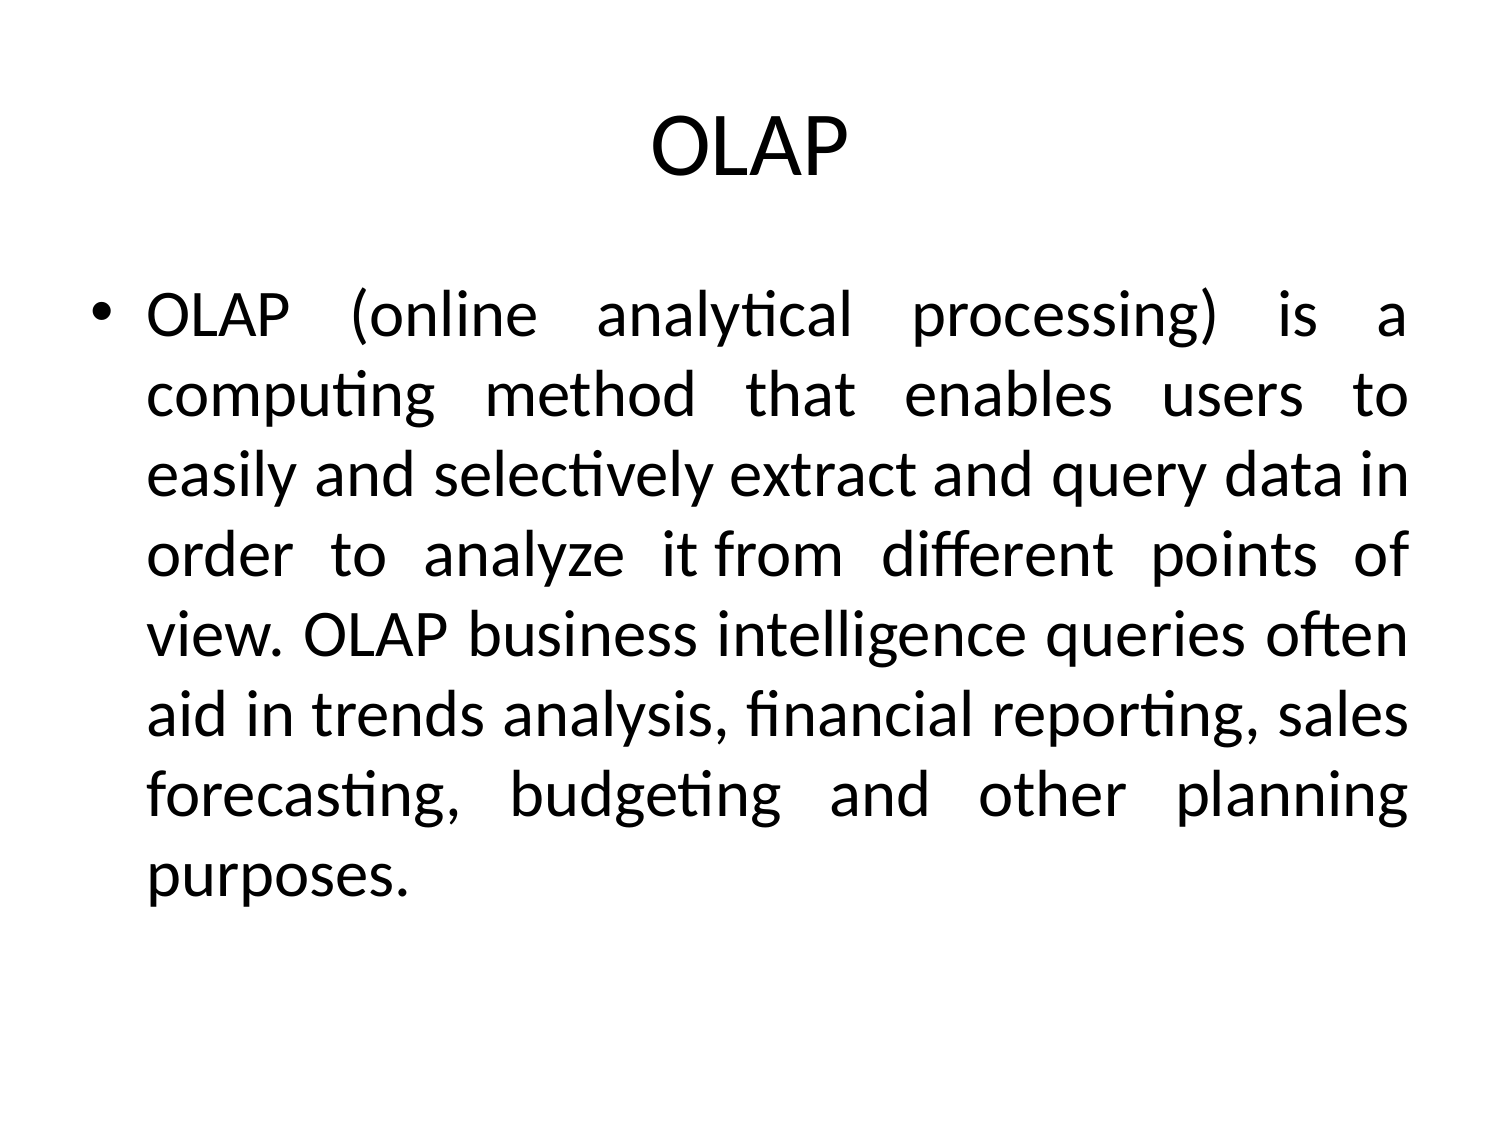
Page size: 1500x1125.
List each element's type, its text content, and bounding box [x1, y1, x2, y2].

list OLAP (online analytical processing) is a computing method that enables users to easily and selectively extract and query data in order to analyze it from different points of view. OLAP business intelligence queries often aid in trends analysis, financial reporting, sales forecasting, budgeting and other planning purposes. [75, 262, 1425, 1005]
title OLAP [75, 45, 1425, 233]
